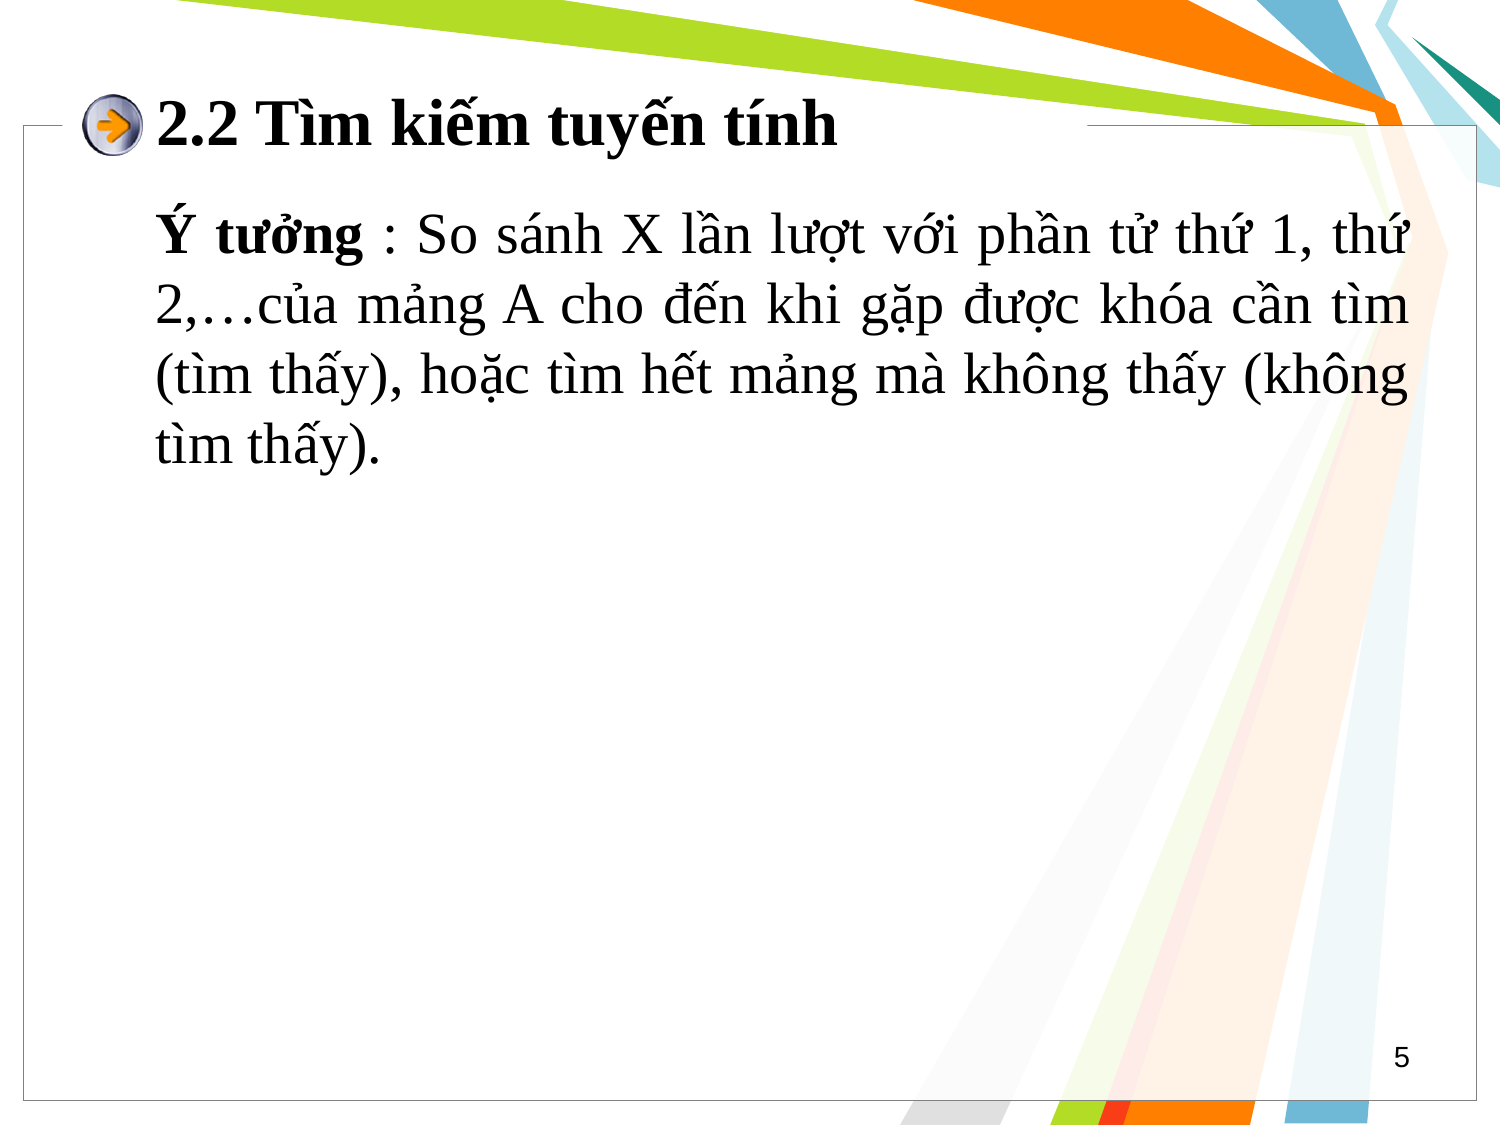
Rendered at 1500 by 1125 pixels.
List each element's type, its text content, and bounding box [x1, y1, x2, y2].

list Ý tưởng : So sánh X lần lượt với phần tử thứ 1, thứ 2,…của mảng A cho đến khi gặp được khóa cần tìm (tìm thấy), hoặc tìm hết mảng mà không thấy (không tìm thấy). [75, 187, 1425, 1013]
picture [82, 94, 141, 156]
slide_number 5 [1074, 1030, 1425, 1081]
title 2.2 Tìm kiếm tuyến tính [141, 75, 1175, 163]
